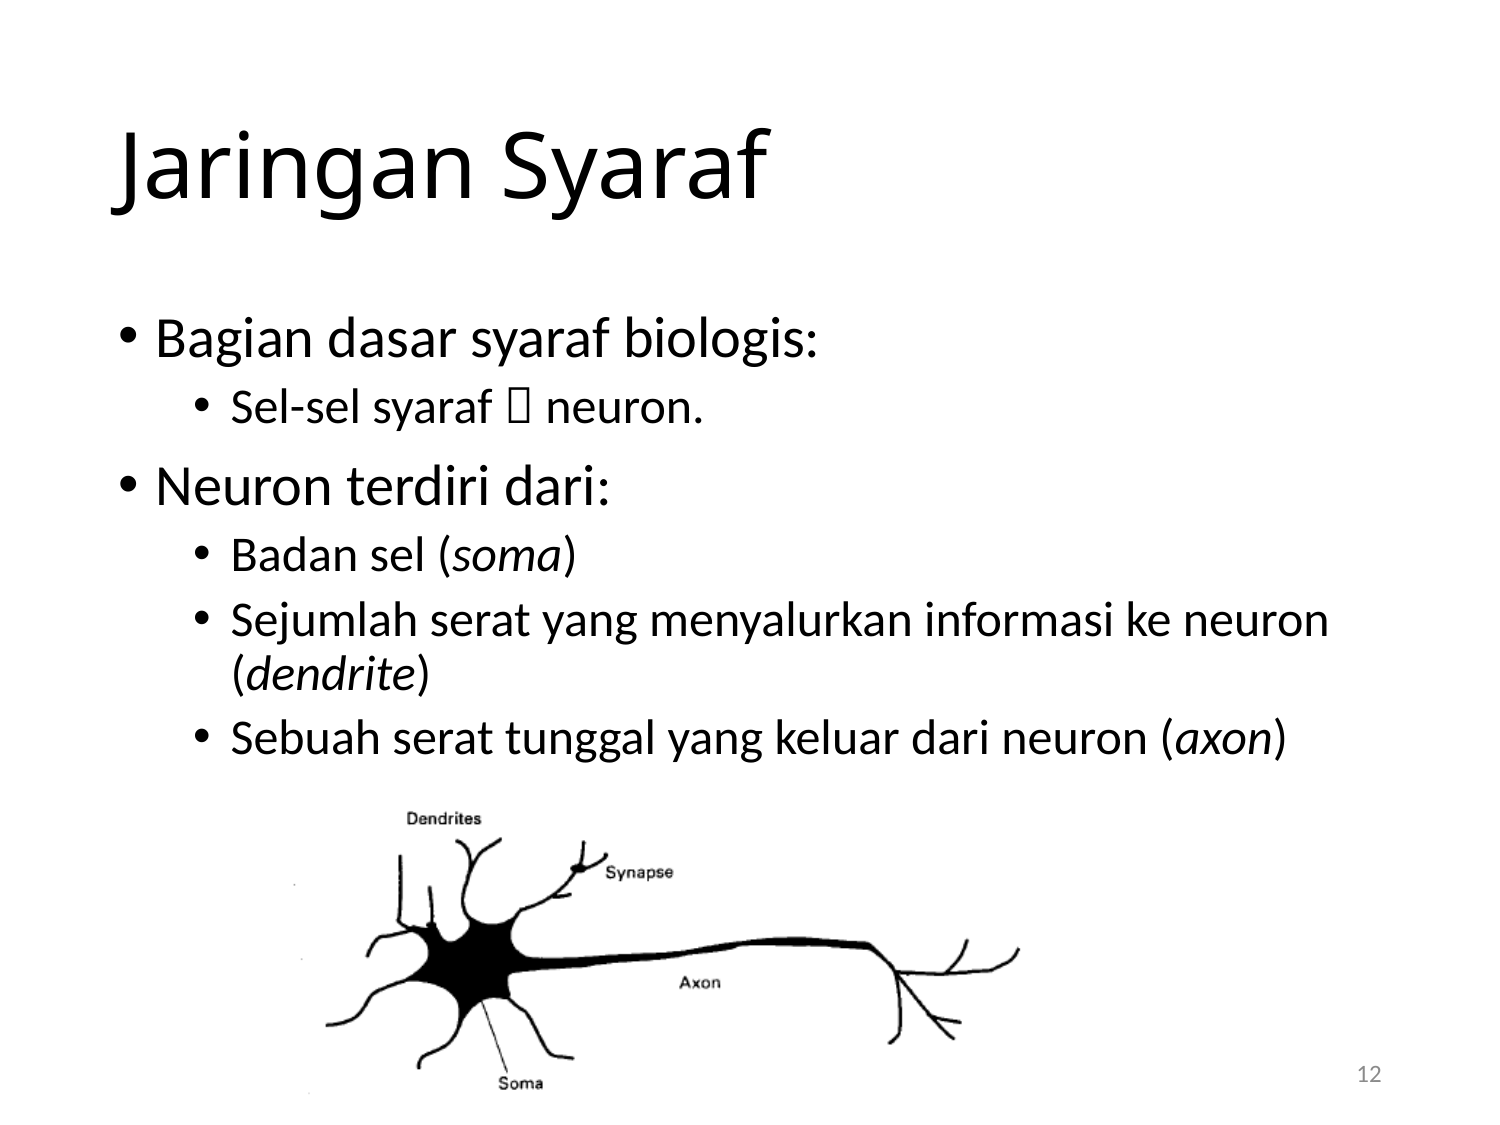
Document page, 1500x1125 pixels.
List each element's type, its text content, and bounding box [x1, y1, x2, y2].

list Bagian dasar syaraf biologis: Sel-sel syaraf  neuron. Neuron terdiri dari: Badan sel (soma) Sejumlah serat yang menyalurkan informasi ke neuron (dendrite) Sebuah serat tunggal yang keluar dari neuron (axon) [103, 299, 1397, 1014]
slide_number 12 [1059, 1042, 1397, 1103]
title Jaringan Syaraf [103, 59, 1397, 278]
picture [291, 791, 1026, 1103]
